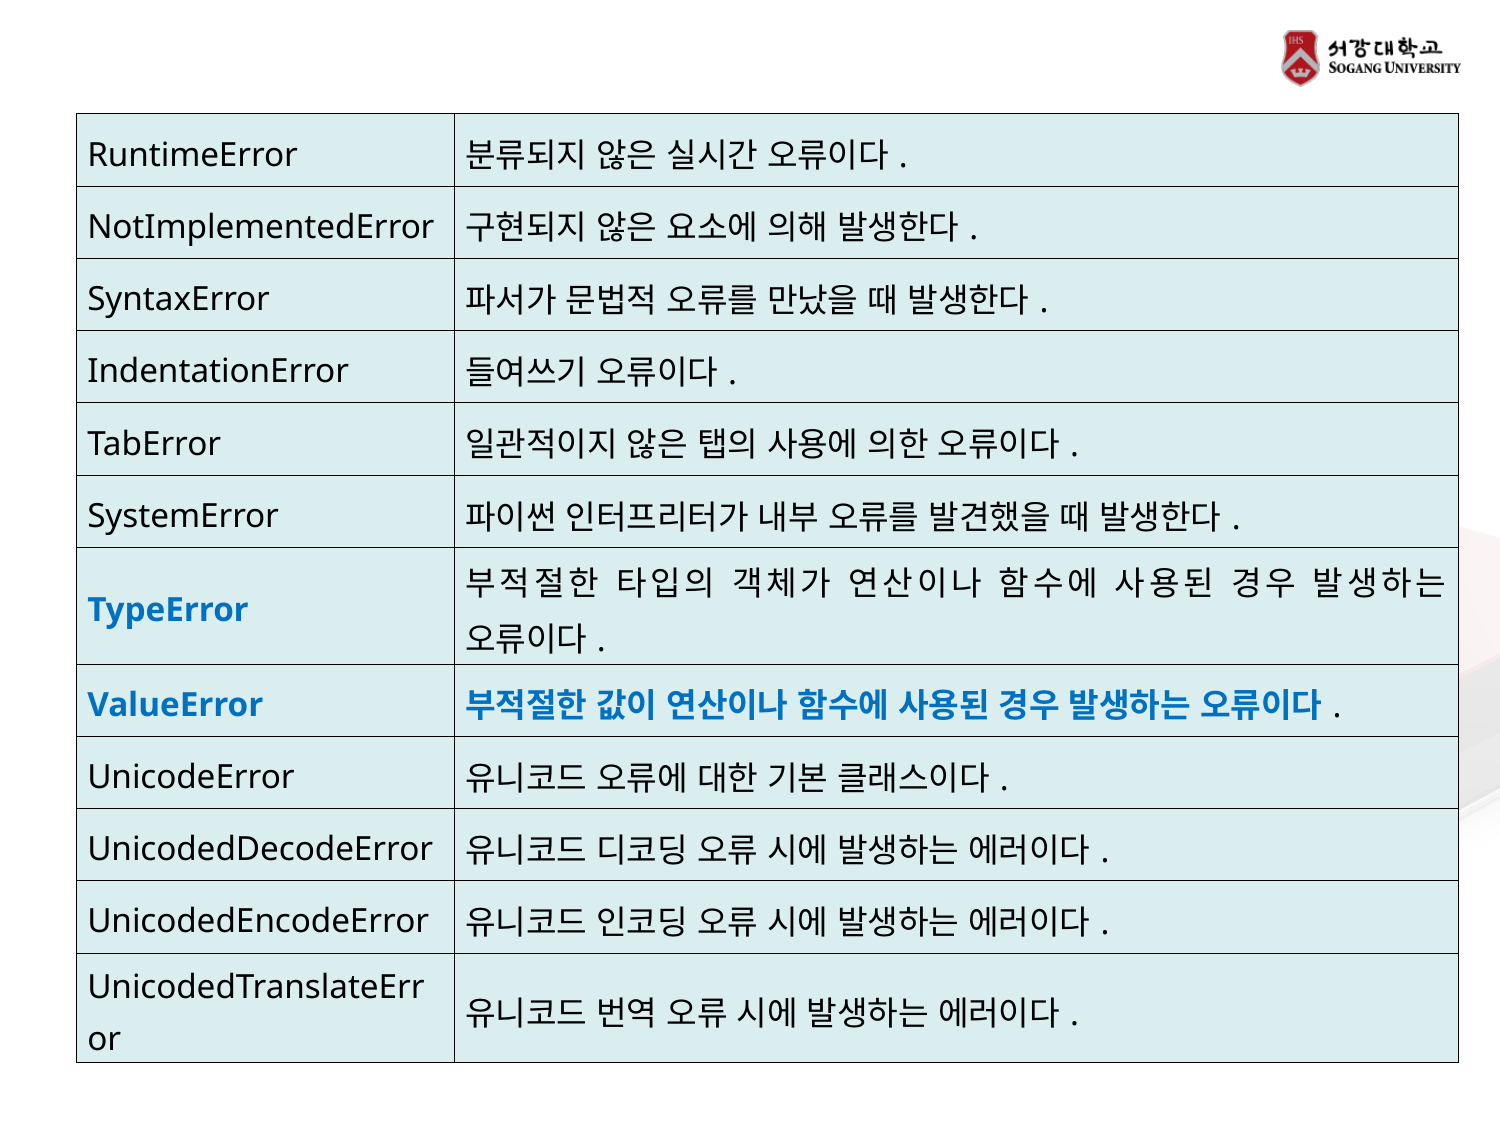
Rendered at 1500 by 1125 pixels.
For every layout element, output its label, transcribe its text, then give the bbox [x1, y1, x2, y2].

table_cell UnicodeError [77, 737, 454, 808]
table_cell 일관적이지 않은 탭의 사용에 의한 오류이다. [455, 454, 1458, 475]
slide_number 9 [1033, 1023, 1376, 1066]
table_cell UnicodedTranslateError [77, 954, 454, 1062]
table_cell UnicodedDecodeError [77, 809, 454, 880]
table_header 분류되지 않은 실시간 오류이다. [455, 114, 1458, 186]
text_box [285, 378, 1500, 454]
table_cell 유니코드 오류에 대한 기본 클래스이다. [455, 737, 1458, 808]
table_cell TabError [77, 403, 454, 475]
table_cell NotImplementedError [77, 187, 454, 258]
table_cell ValueError [77, 665, 454, 736]
table_cell 파서가 문법적 오류를 만났을 때 발생한다. [455, 259, 1458, 330]
table_header RuntimeError [77, 114, 454, 186]
table_cell 구현되지 않은 요소에 의해 발생한다. [455, 187, 1458, 258]
table_cell 부적절한 타입의 객체가 연산이나 함수에 사용된 경우 발생하는 오류이다. [455, 548, 1458, 664]
picture [0, 0, 1500, 1125]
table_cell SyntaxError [77, 259, 454, 330]
table_cell 부적절한 값이 연산이나 함수에 사용된 경우 발생하는 오류이다. [455, 665, 1458, 736]
table_cell 유니코드 번역 오류 시에 발생하는 에러이다. [455, 954, 1458, 1062]
table_cell 파이썬 인터프리터가 내부 오류를 발견했을 때 발생한다. [455, 476, 1458, 547]
table_cell 들여쓰기 오류이다. [455, 331, 1458, 378]
table_cell TypeError [77, 548, 454, 664]
table_cell 유니코드 인코딩 오류 시에 발생하는 에러이다. [455, 881, 1458, 953]
table_cell 유니코드 디코딩 오류 시에 발생하는 에러이다. [455, 809, 1458, 880]
table_cell IndentationError [77, 331, 454, 402]
table_cell UnicodedEncodeError [77, 881, 454, 953]
table_cell SystemError [77, 476, 454, 547]
